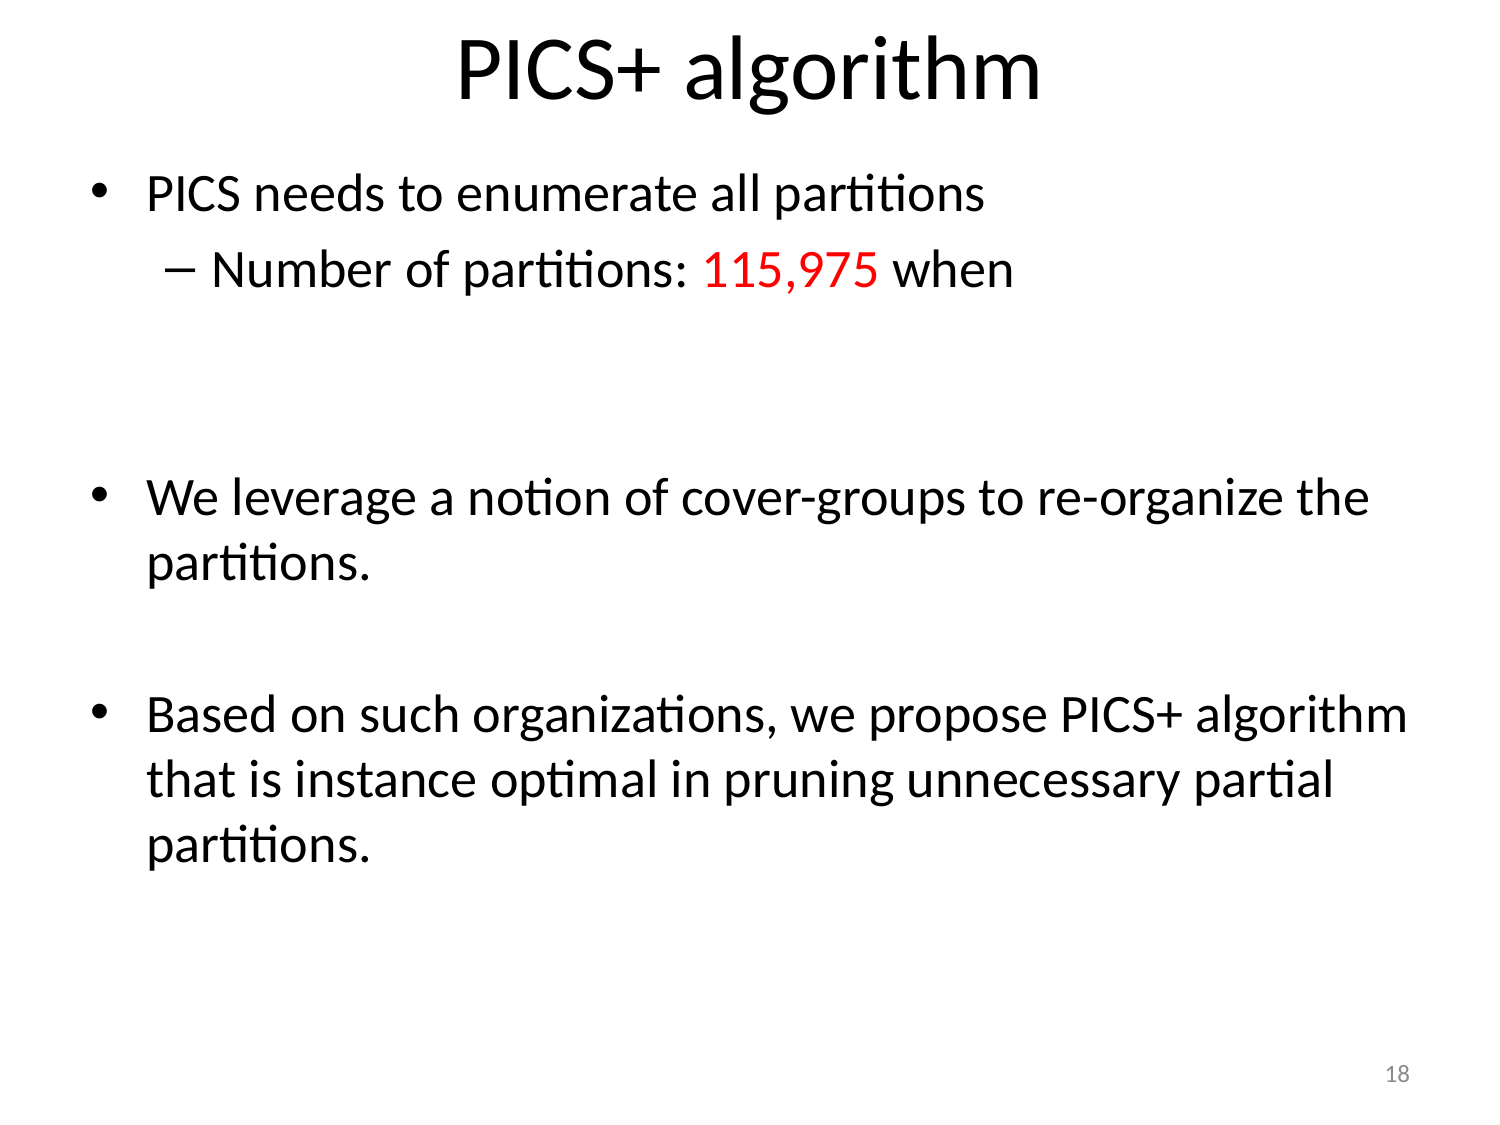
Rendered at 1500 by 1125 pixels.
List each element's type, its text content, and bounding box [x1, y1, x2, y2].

slide_number 18 [1074, 1042, 1425, 1103]
title PICS+ algorithm [75, 0, 1425, 125]
